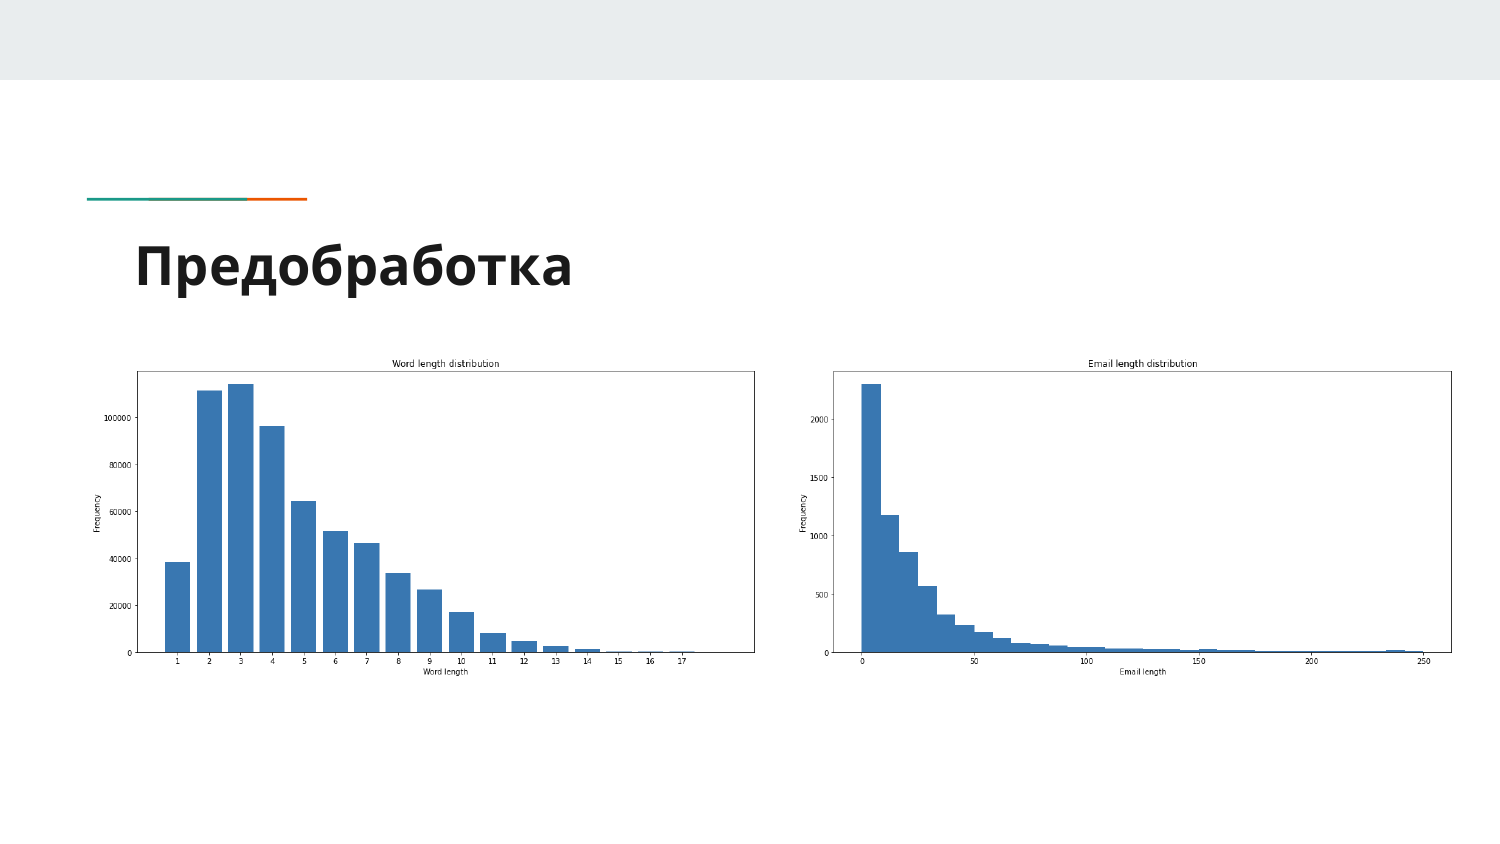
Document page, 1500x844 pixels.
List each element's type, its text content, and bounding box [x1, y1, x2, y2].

picture [87, 353, 760, 680]
title Предобработка [119, 216, 1381, 305]
picture [794, 353, 1456, 680]
